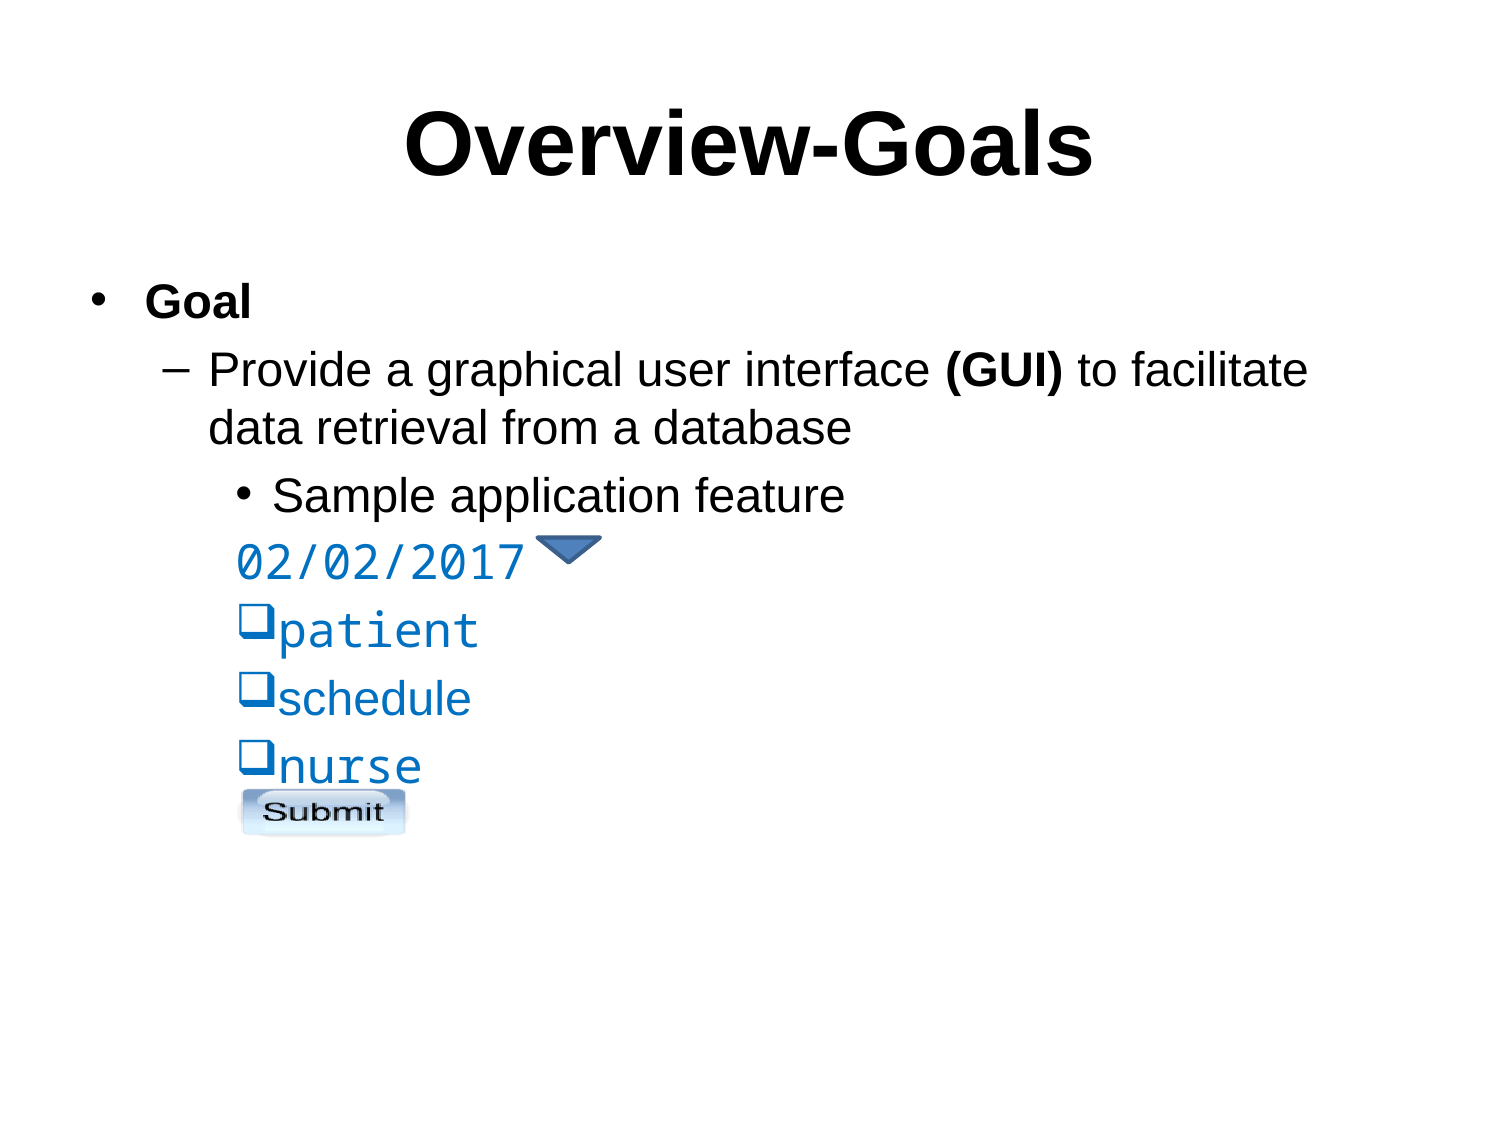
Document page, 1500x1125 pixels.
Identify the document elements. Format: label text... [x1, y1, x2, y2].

list Goal Provide a graphical user interface (GUI) to facilitate data retrieval from a database Sample application feature 02/02/2017 patient schedule nurse [73, 260, 1427, 1007]
picture [237, 787, 416, 838]
title Overview-Goals [75, 45, 1425, 233]
text_box [535, 535, 602, 565]
